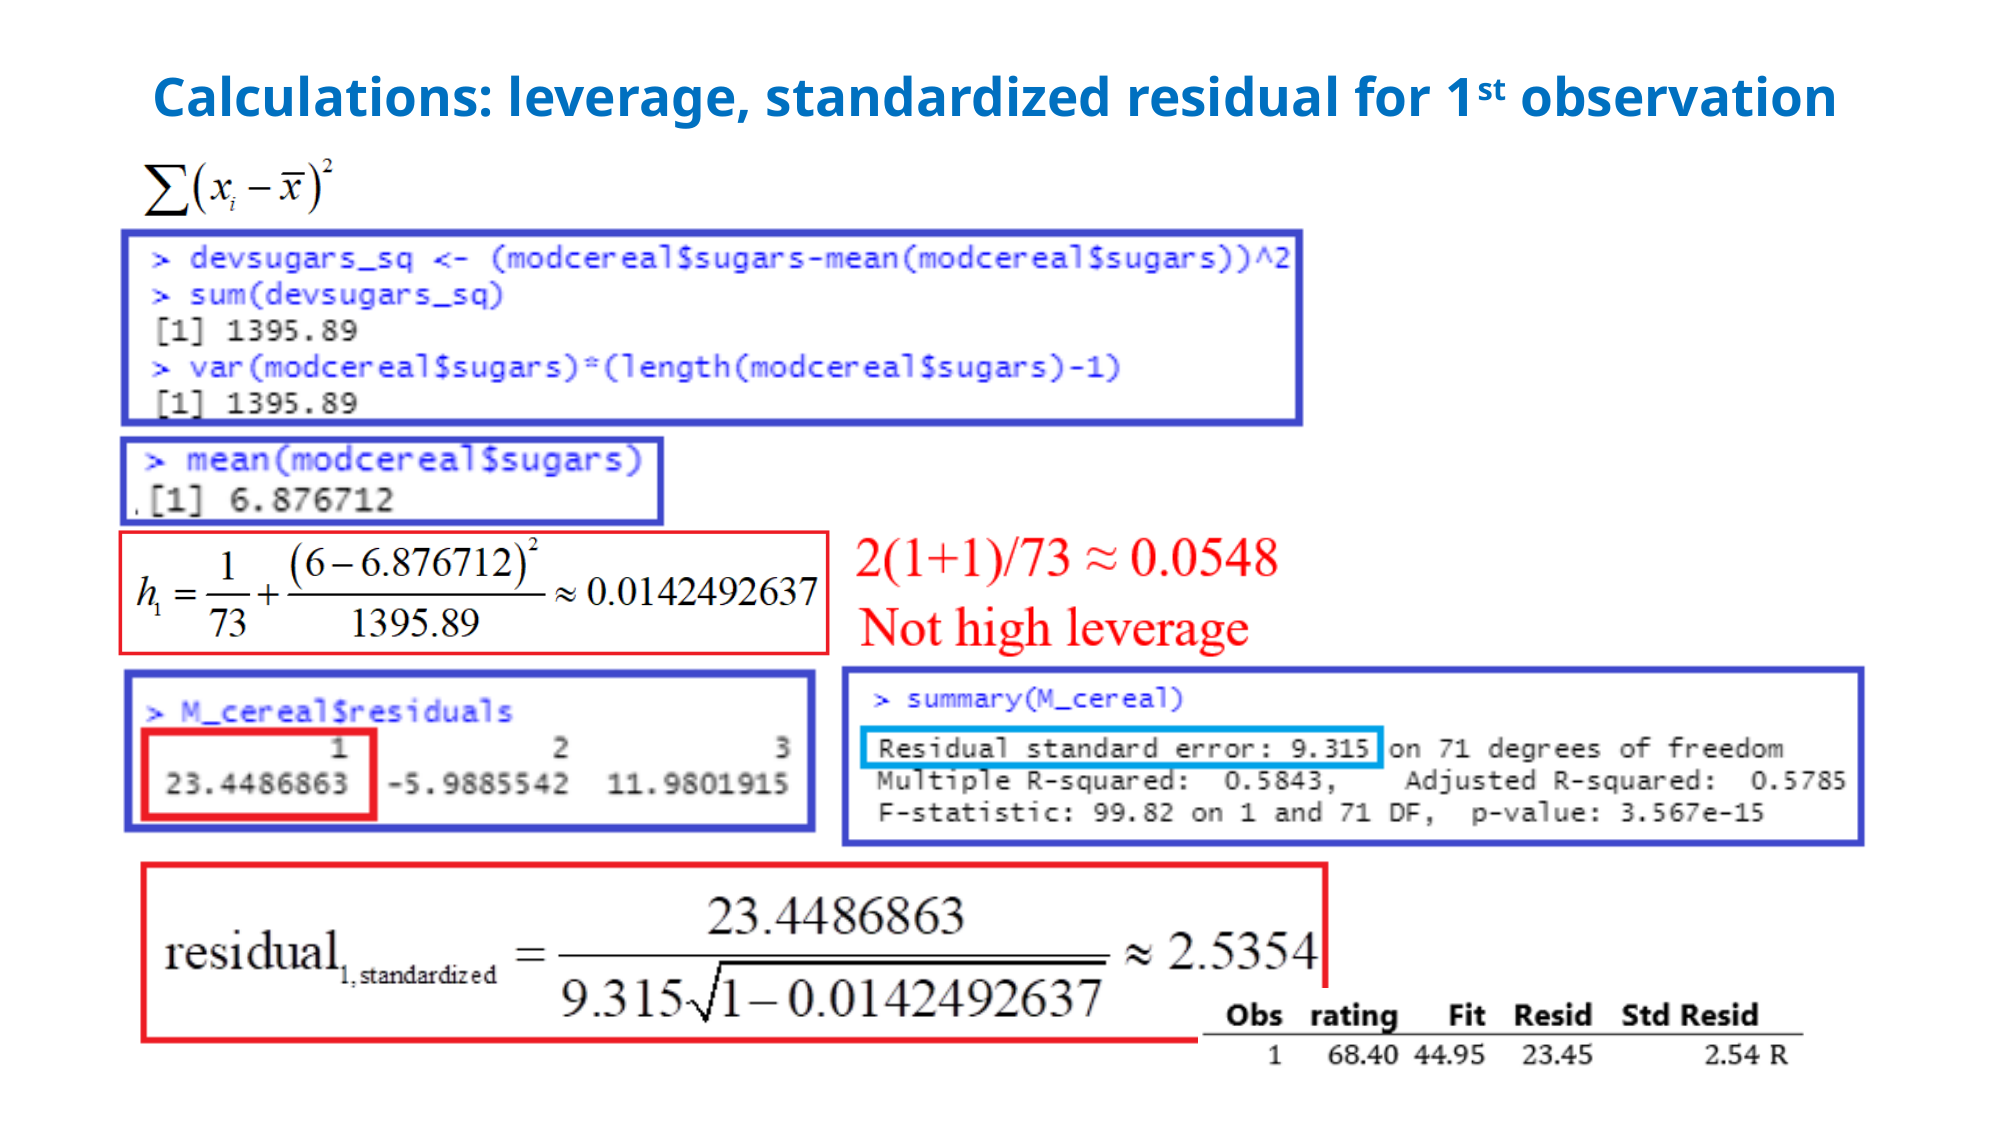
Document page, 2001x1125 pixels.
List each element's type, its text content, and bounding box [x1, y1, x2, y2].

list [138, 155, 342, 222]
picture [114, 222, 1309, 660]
picture [114, 661, 822, 836]
picture [838, 524, 1872, 854]
picture [137, 855, 1829, 1075]
title Calculations: leverage, standardized residual for 1st observation [137, 59, 1863, 139]
